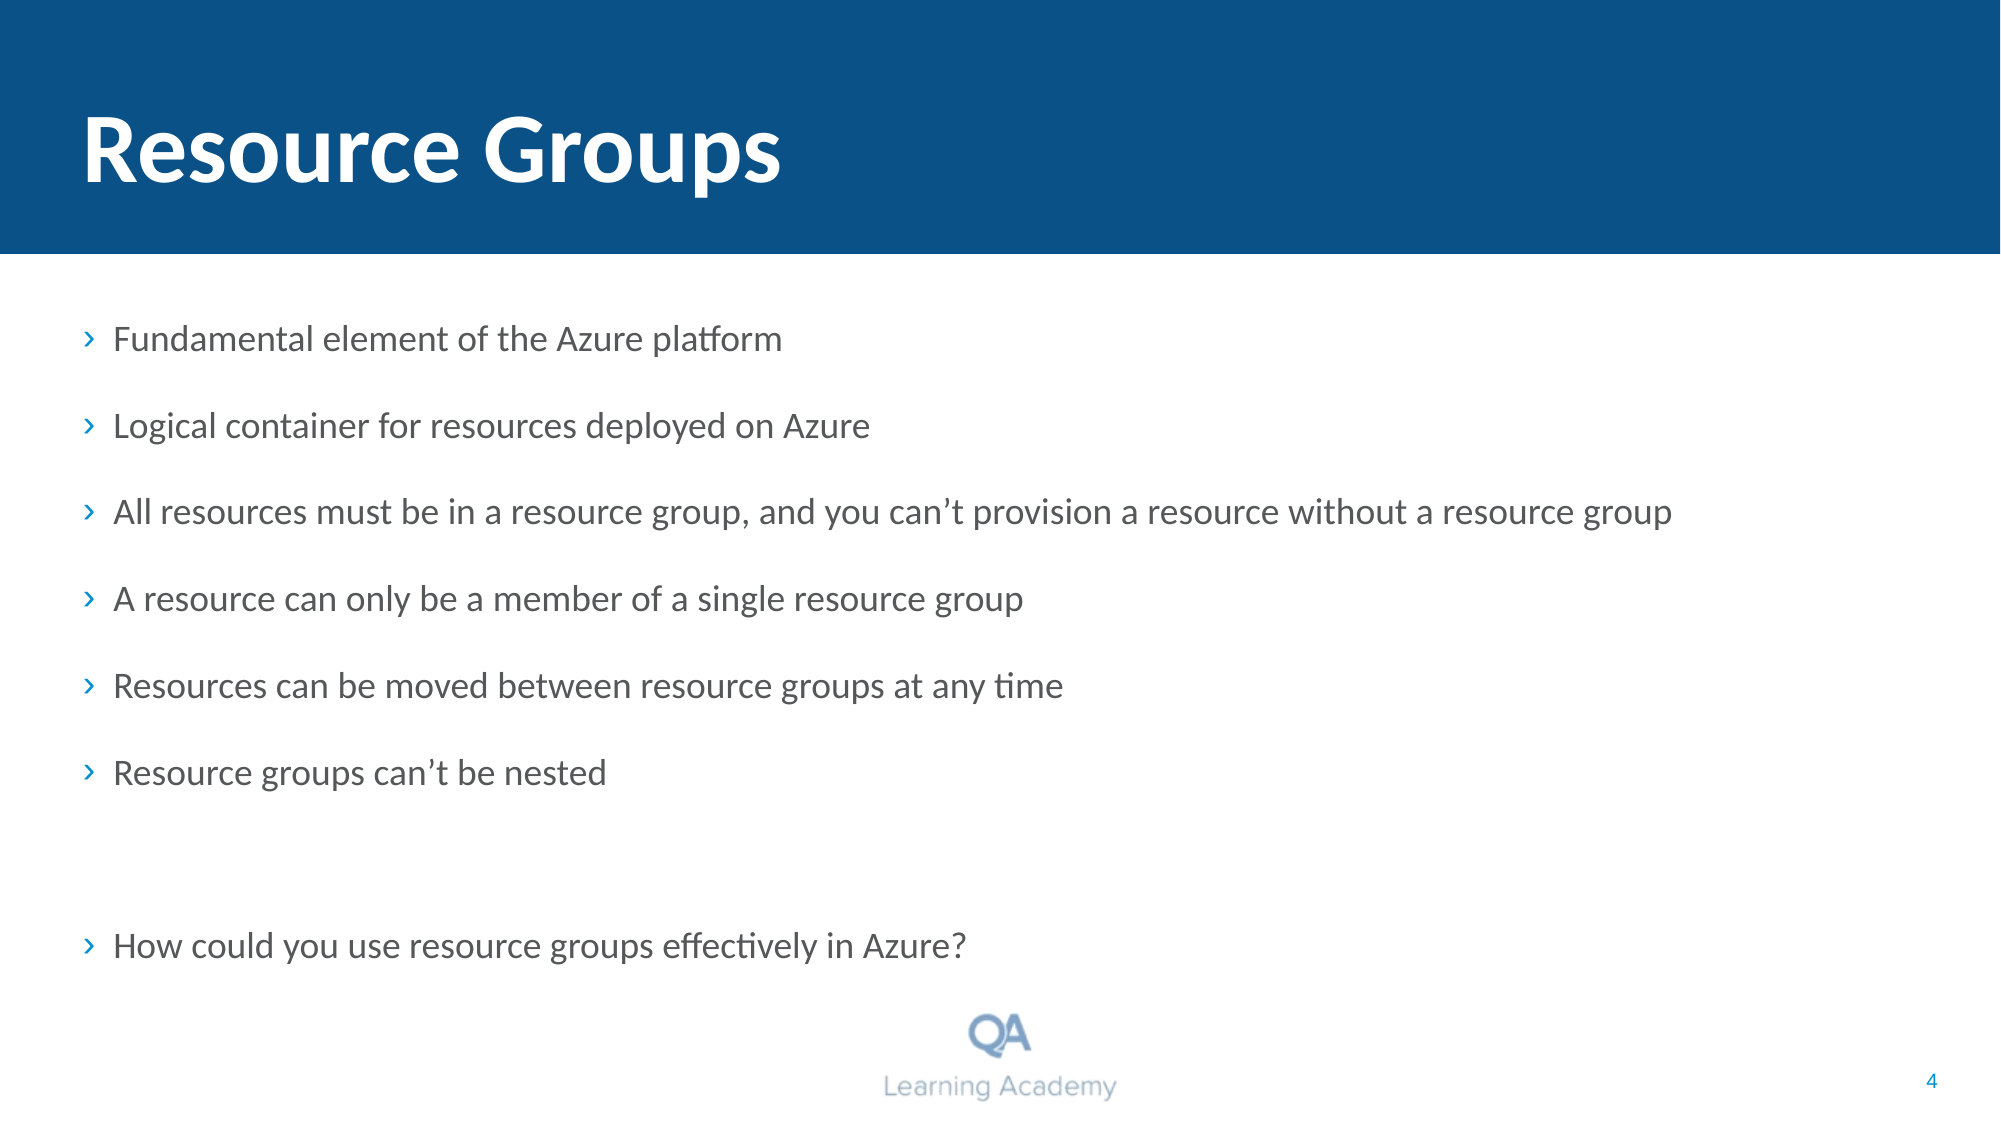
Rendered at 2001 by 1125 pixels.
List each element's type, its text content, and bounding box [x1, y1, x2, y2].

title Resource Groups [67, 20, 1565, 210]
list Fundamental element of the Azure platform Logical container for resources deployed on Azure All resources must be in a resource group, and you can’t provision a resource without a resource group A resource can only be a member of a single resource group Resources can be moved between resource groups at any time Resource groups can’t be nested How could you use resource groups effectively in Azure? [67, 306, 1904, 989]
